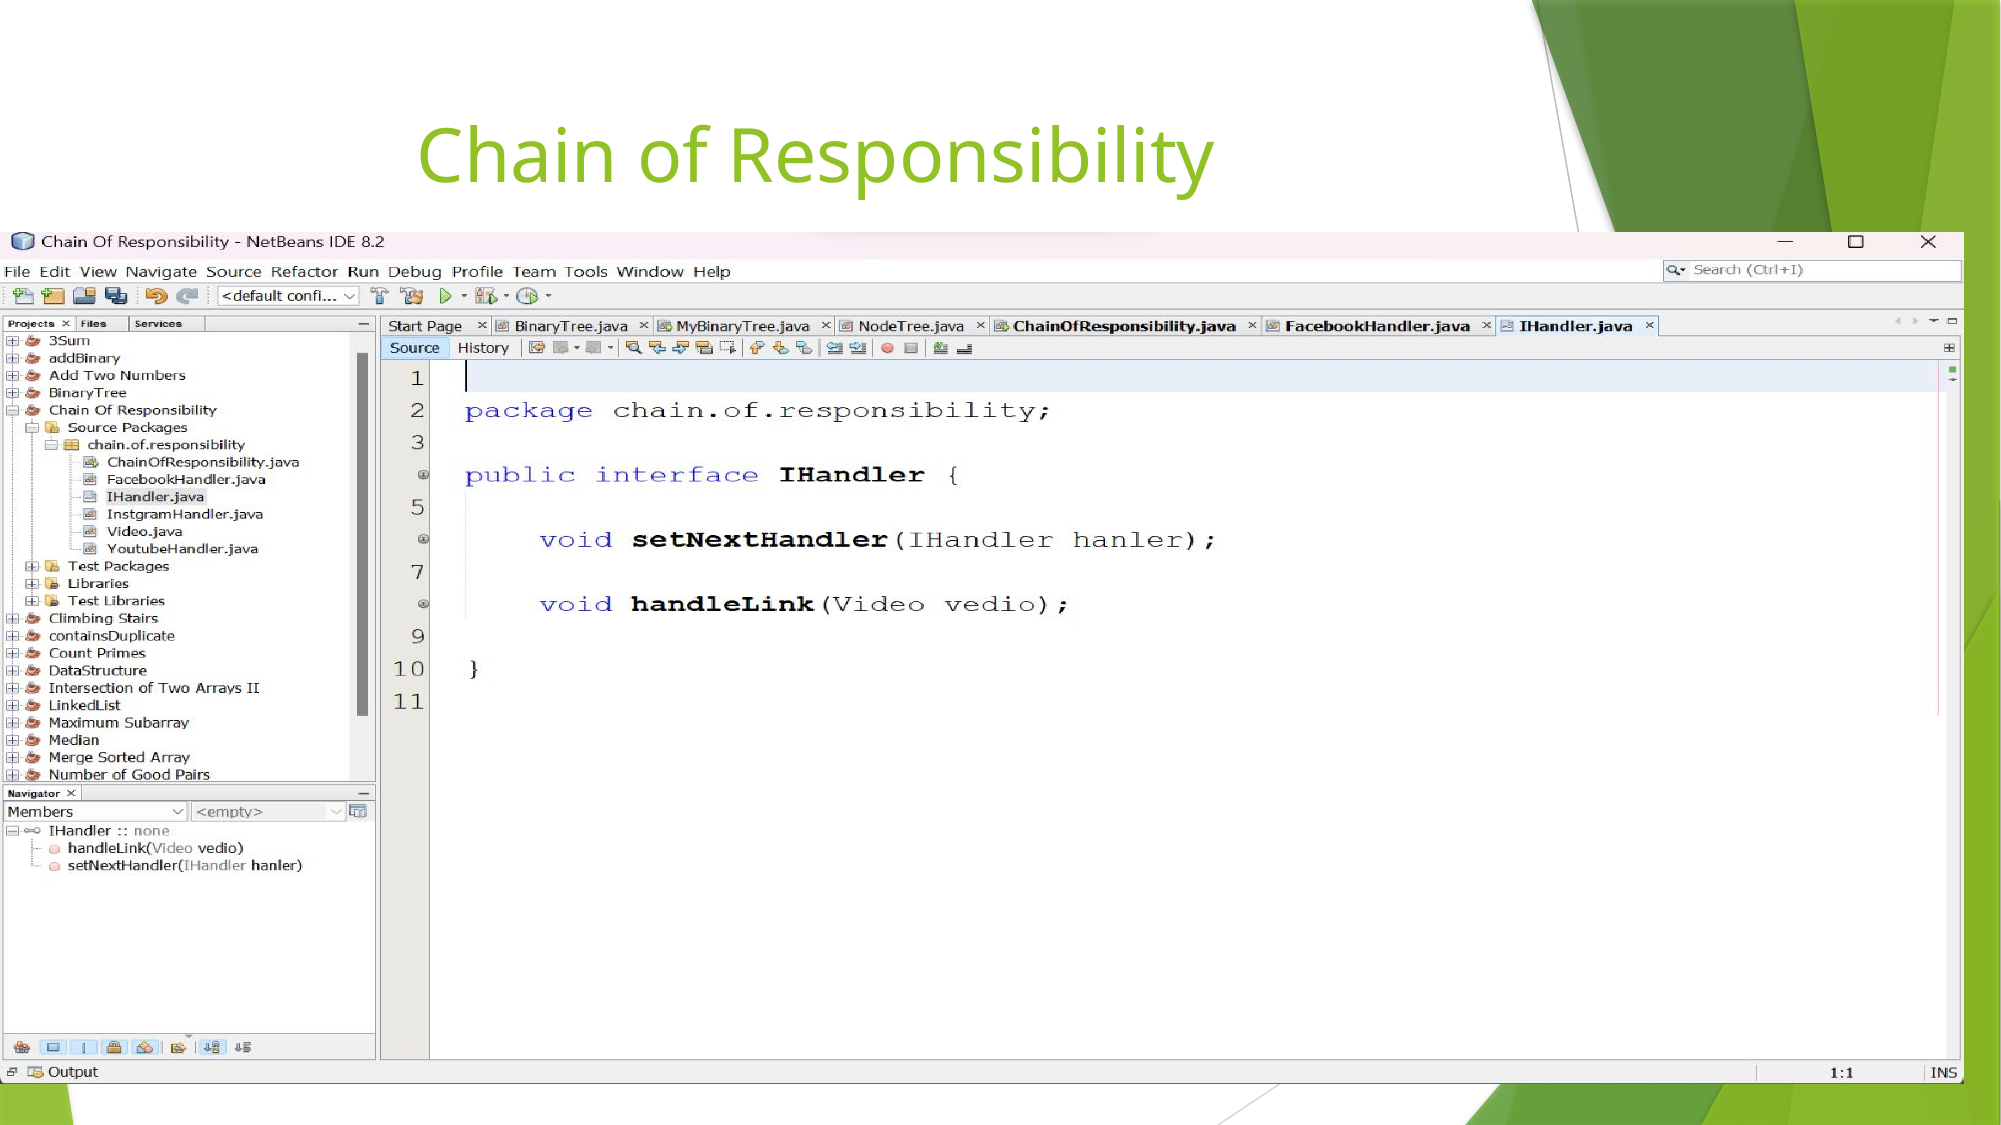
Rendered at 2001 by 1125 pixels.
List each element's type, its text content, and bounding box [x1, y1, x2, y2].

title Chain of Responsibility [111, 99, 1522, 229]
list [0, 232, 1964, 1085]
